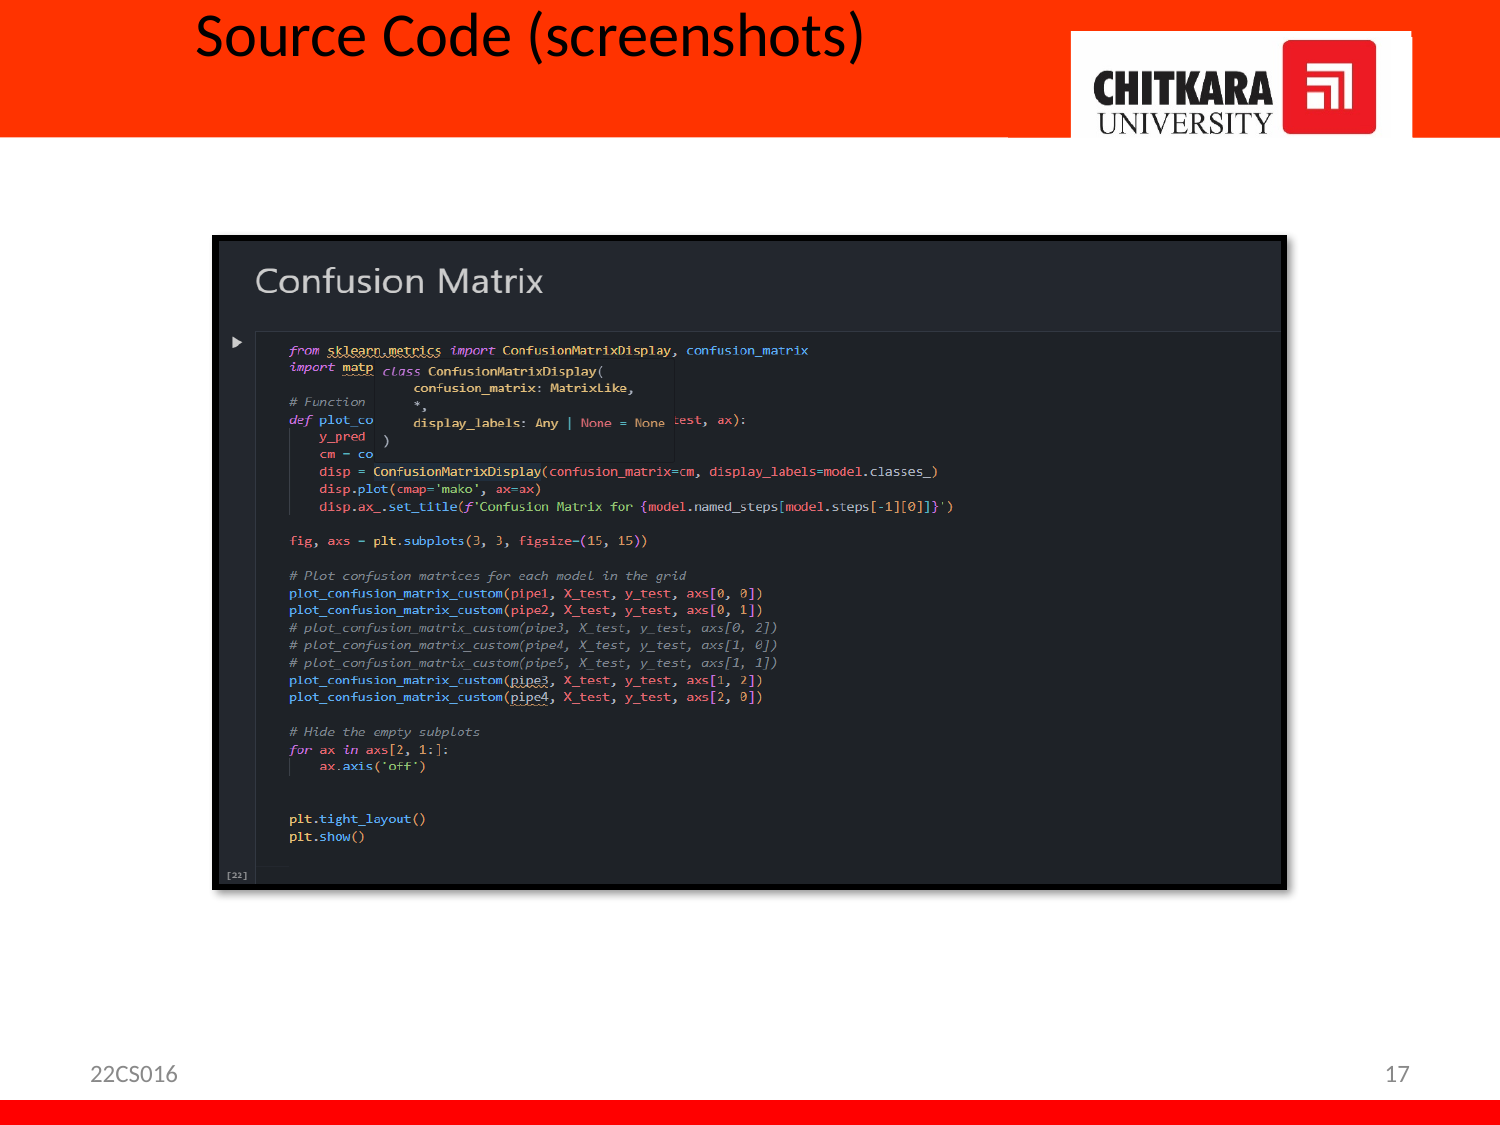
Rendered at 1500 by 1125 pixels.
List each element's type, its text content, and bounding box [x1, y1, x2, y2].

slide_number 22CS016 [75, 1042, 425, 1103]
picture [1074, 37, 1391, 138]
picture [218, 240, 1282, 885]
title Source Code (screenshots) [0, 0, 1063, 138]
slide_number 17 [1074, 1042, 1425, 1103]
